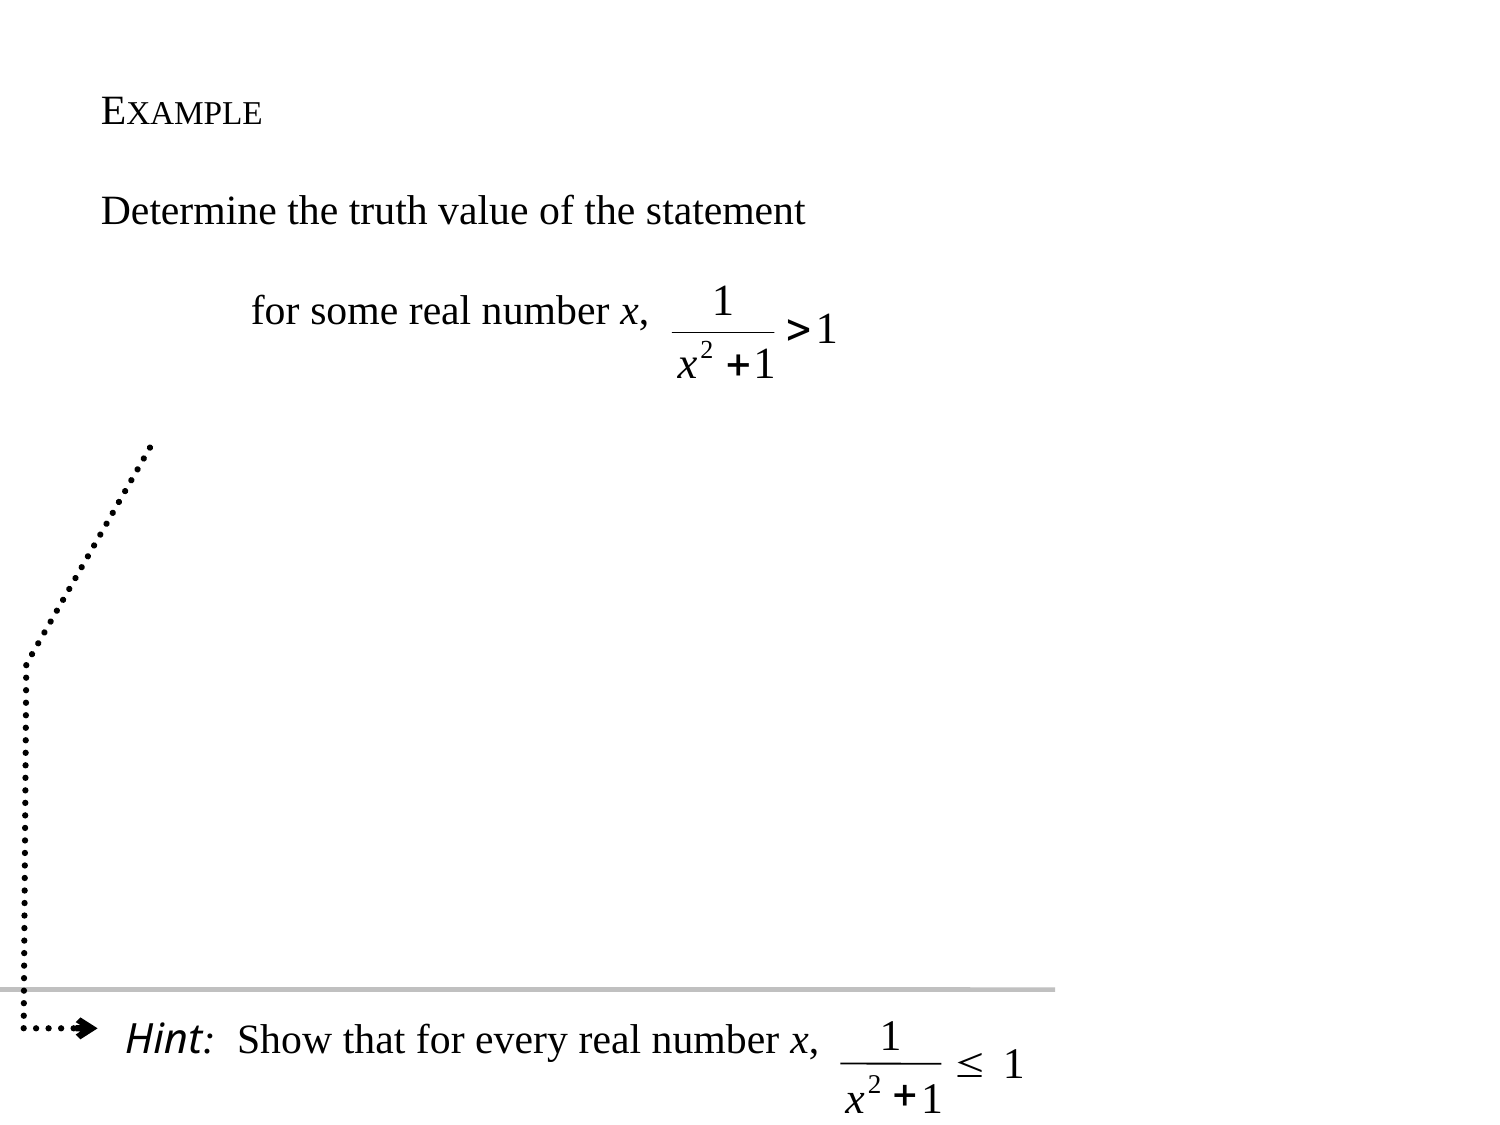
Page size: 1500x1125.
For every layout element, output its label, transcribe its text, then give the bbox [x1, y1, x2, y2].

text_box Hint: Show that for every real number x, [109, 1004, 835, 1070]
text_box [840, 1006, 1025, 1123]
text_box [23, 447, 151, 1036]
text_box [664, 272, 841, 389]
text_box EXAMPLE Determine the truth value of the statement for some real number x, [85, 75, 821, 341]
